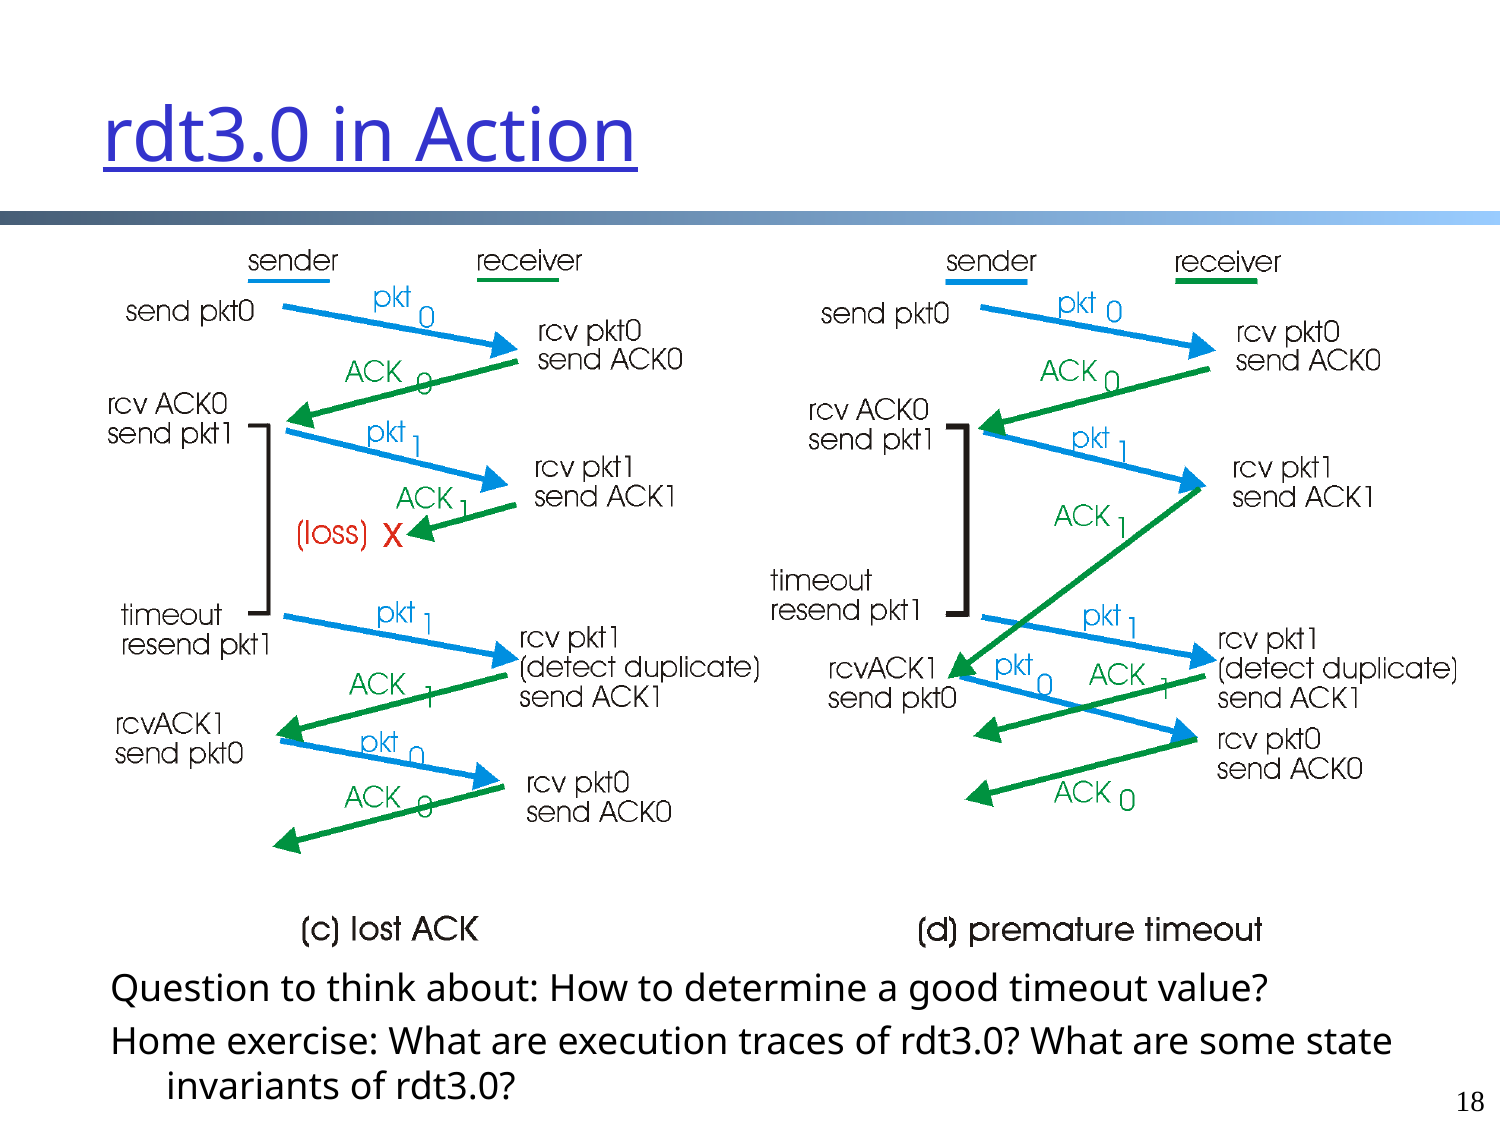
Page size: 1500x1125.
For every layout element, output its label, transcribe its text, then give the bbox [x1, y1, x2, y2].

title rdt3.0 in Action [87, 37, 1363, 225]
text_box Question to think about: How to determine a good timeout value? Home exercise: What are execution traces of rdt3.0? What are some state invariants of rdt3.0? [95, 956, 1469, 1125]
picture [107, 249, 1457, 949]
slide_number 18 [1469, 1049, 1500, 1125]
